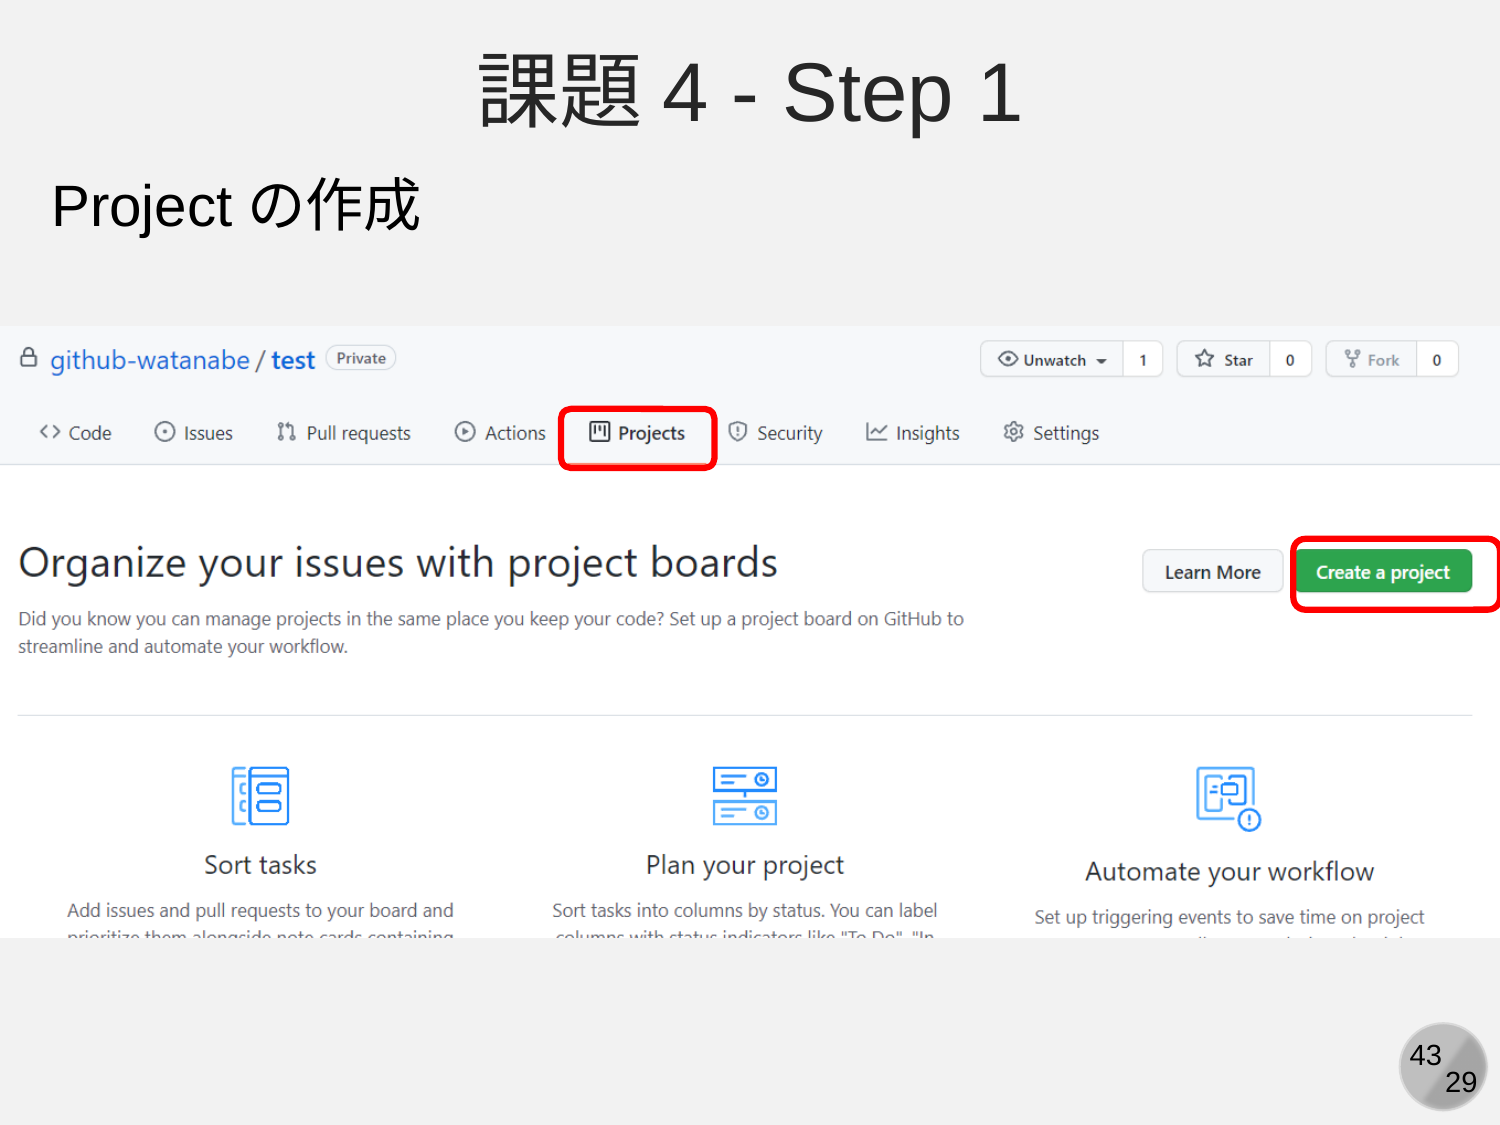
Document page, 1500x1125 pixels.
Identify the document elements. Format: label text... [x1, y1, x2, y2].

list 課題4 - Step 1 [0, 31, 1500, 155]
picture [0, 326, 1500, 938]
text_box Projectの作成 [36, 160, 437, 246]
